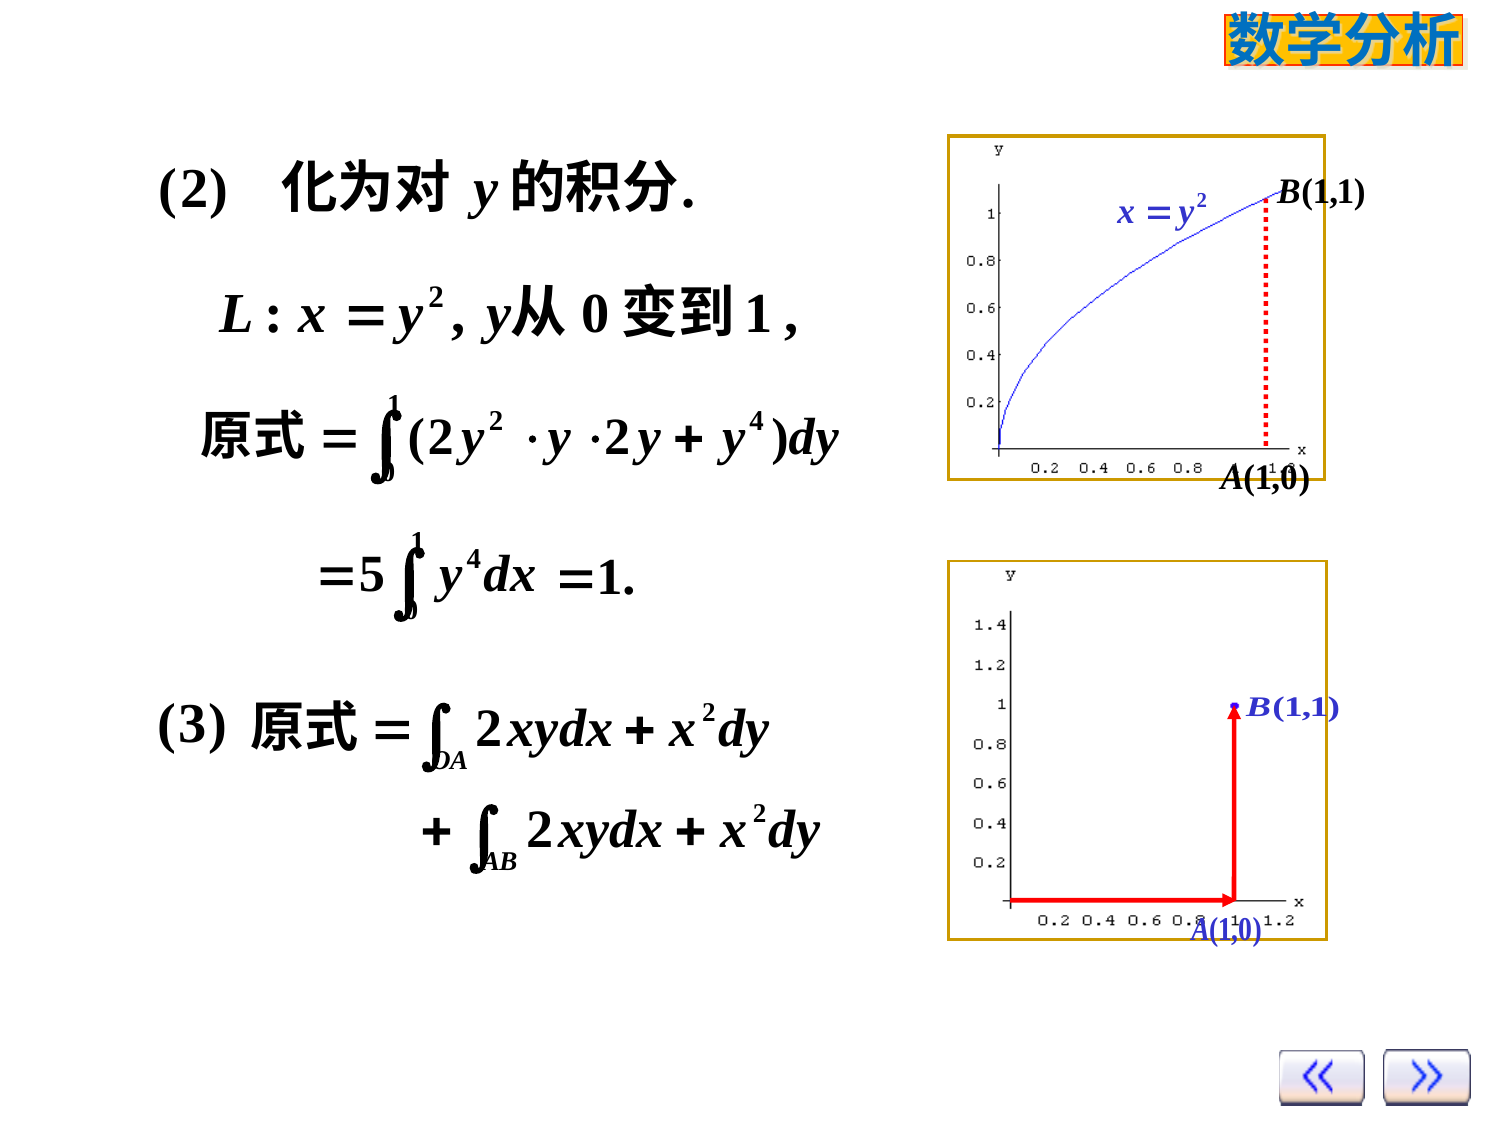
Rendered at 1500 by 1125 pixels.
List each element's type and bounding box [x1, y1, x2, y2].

text_box [1215, 174, 1367, 501]
text_box [157, 156, 698, 226]
picture [1383, 1049, 1471, 1106]
text_box [155, 699, 229, 761]
text_box [552, 554, 638, 601]
text_box [949, 562, 1341, 951]
text_box [213, 277, 801, 351]
text_box [312, 524, 541, 625]
text_box [199, 387, 843, 487]
text_box [249, 690, 825, 876]
picture [1279, 1050, 1365, 1106]
picture [949, 137, 1323, 479]
text_box [1112, 187, 1209, 235]
